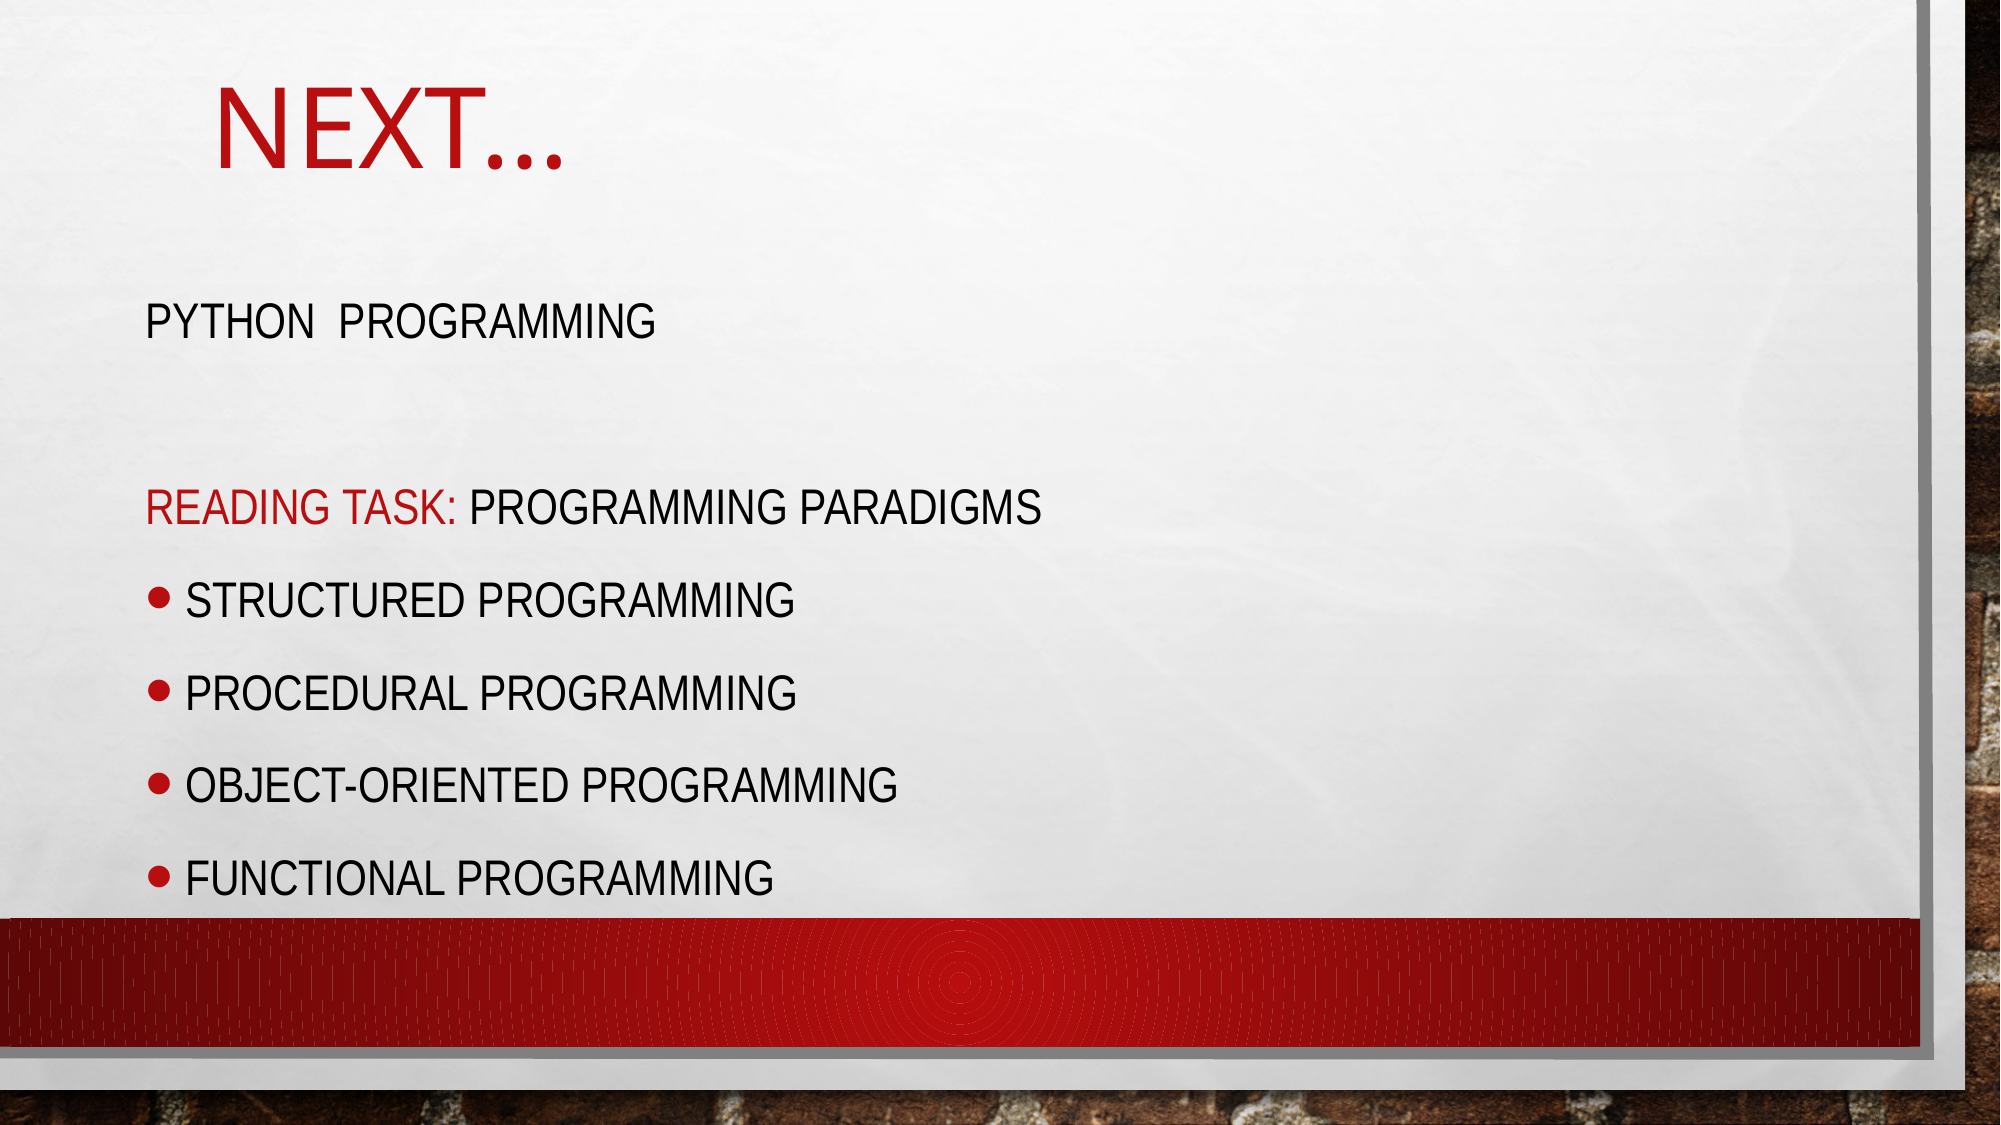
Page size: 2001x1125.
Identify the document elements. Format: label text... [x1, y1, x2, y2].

title Next… [195, 37, 1901, 227]
picture [0, 0, 2000, 1125]
list Python programming Reading task: programming paradigms structured programming procedural programming Object-oriented programming Functional programming [130, 271, 1882, 911]
